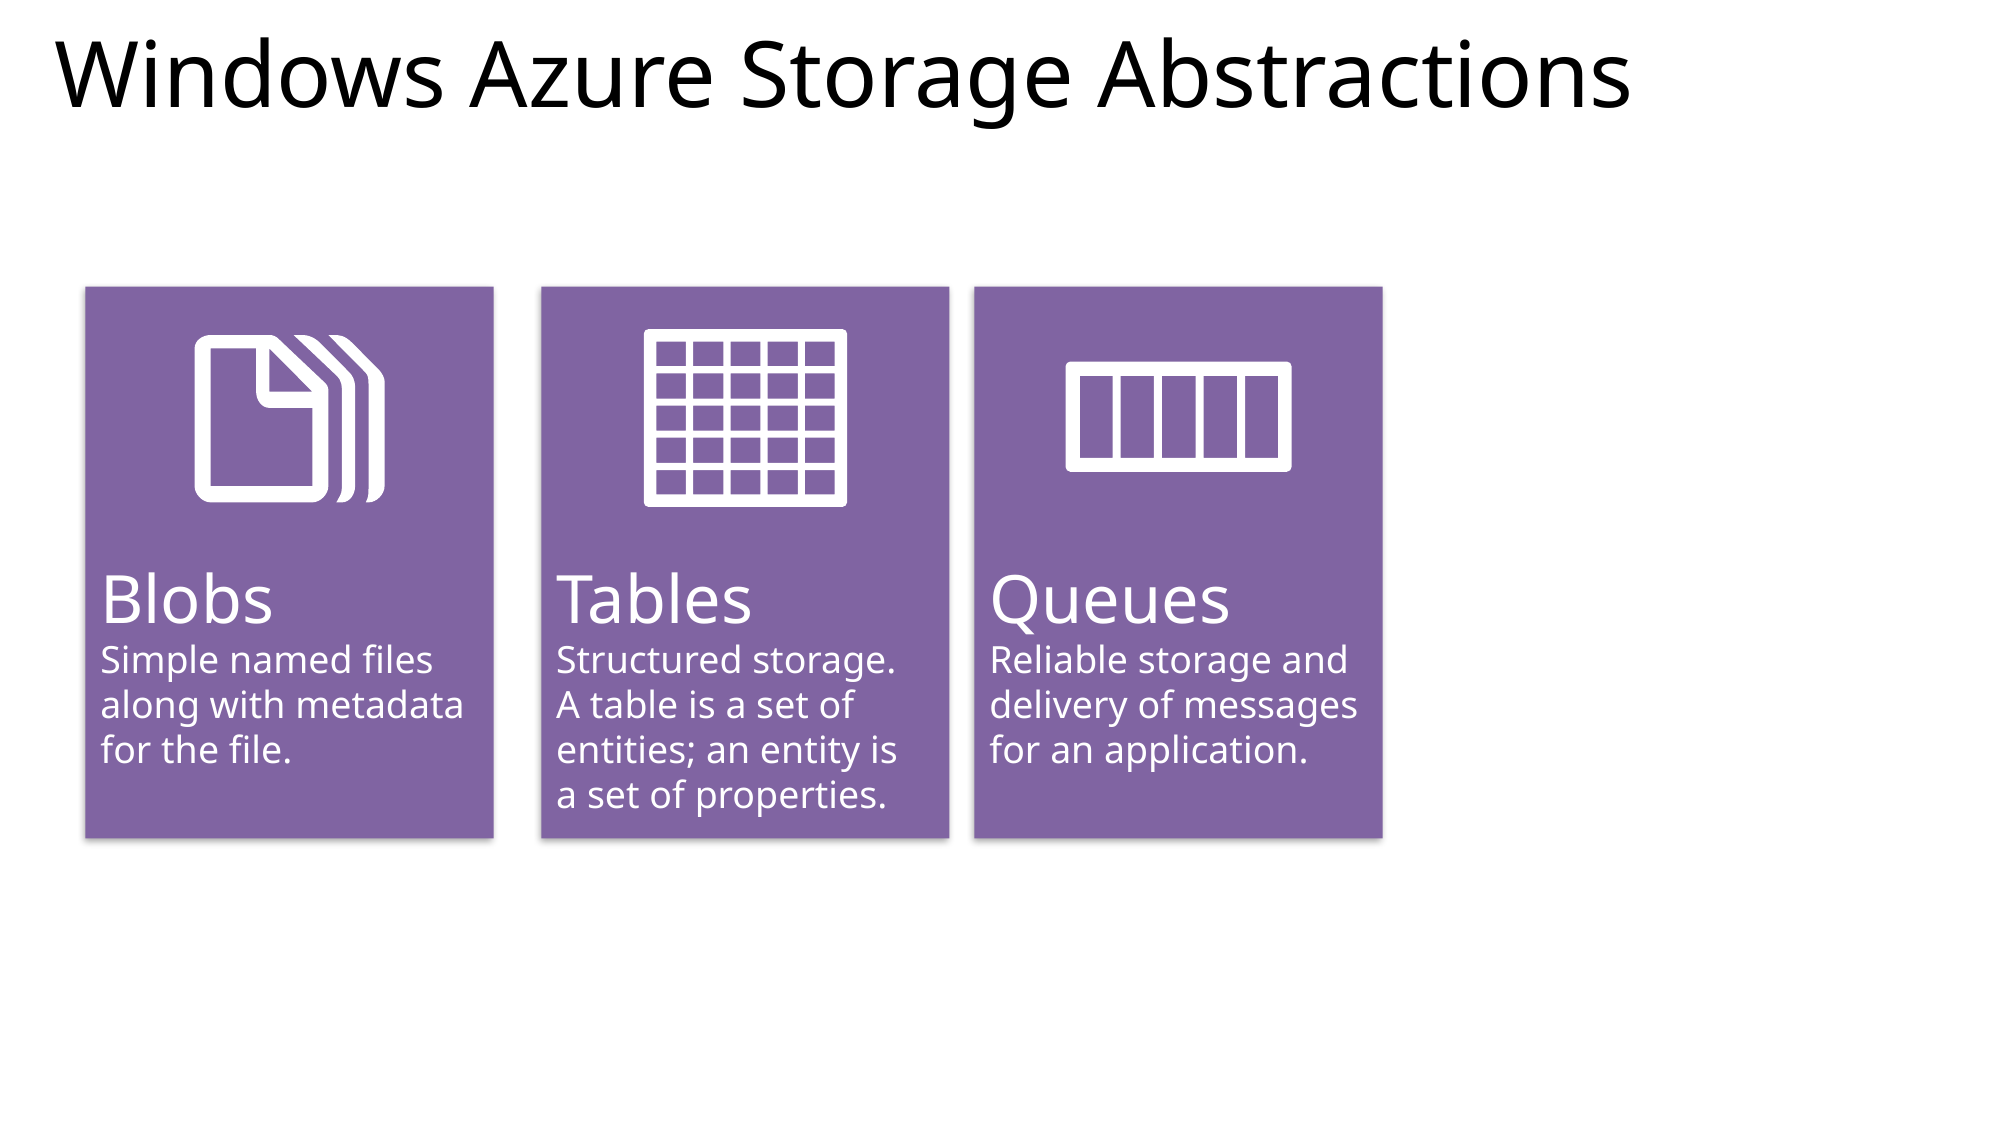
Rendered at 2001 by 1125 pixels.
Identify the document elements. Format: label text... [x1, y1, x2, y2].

title Windows Azure Storage Abstractions [39, 29, 1931, 205]
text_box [974, 286, 1383, 839]
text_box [85, 286, 494, 839]
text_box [541, 286, 950, 839]
